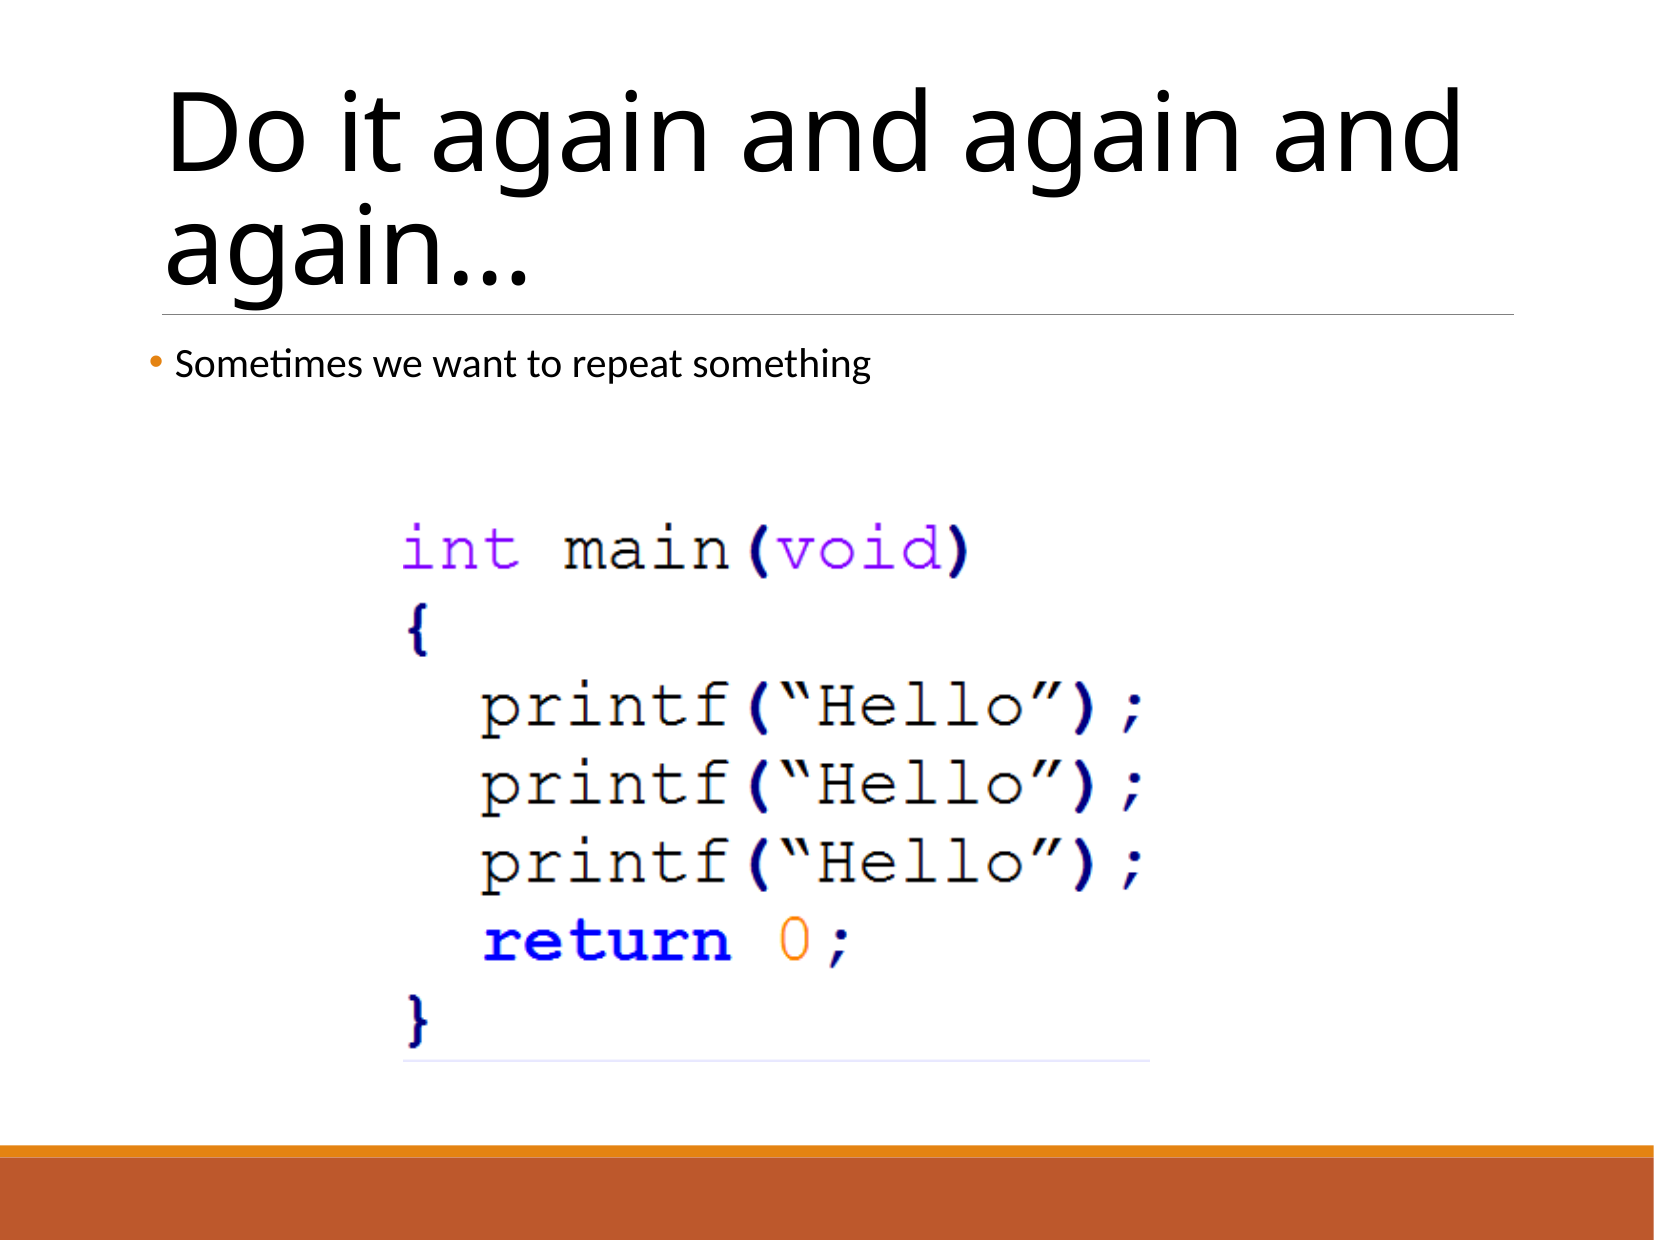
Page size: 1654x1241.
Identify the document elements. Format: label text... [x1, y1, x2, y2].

picture [402, 508, 1151, 1062]
list Sometimes we want to repeat something [148, 333, 1513, 1062]
title Do it again and again and again… [148, 51, 1513, 315]
